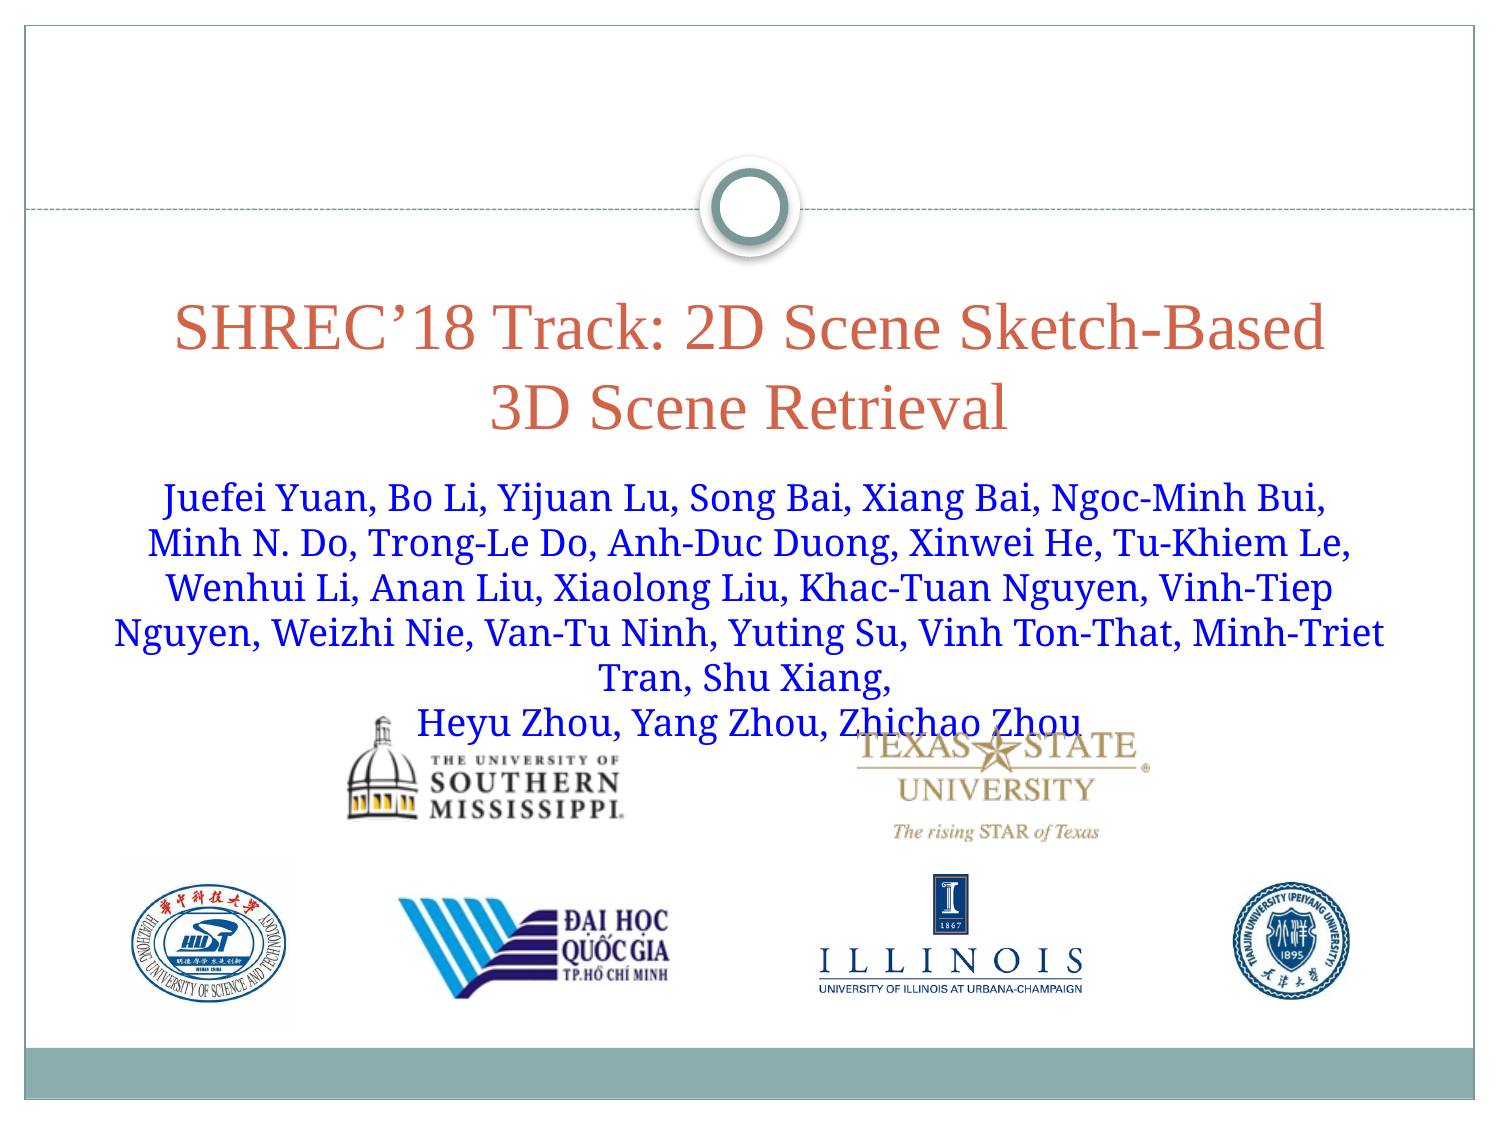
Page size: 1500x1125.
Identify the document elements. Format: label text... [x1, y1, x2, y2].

picture [1232, 881, 1351, 1000]
text_box Juefei Yuan, Bo Li, Yijuan Lu, Song Bai, Xiang Bai, Ngoc-Minh Bui, Minh N. Do, Trong-Le Do, Anh-Duc Duong, Xinwei He, Tu-Khiem Le, Wenhui Li, Anan Liu, Xiaolong Liu, Khac-Tuan Nguyen, Vinh-Tiep Nguyen, Weizhi Nie, Van-Tu Ninh, Yuting Su, Vinh Ton-That, Minh-Triet Tran, Shu Xiang, Heyu Zhou, Yang Zhou, Zhichao Zhou [74, 467, 1426, 717]
title SHREC’18 Track: 2D Scene Sketch-Based 3D Scene Retrieval [112, 62, 1388, 451]
picture [818, 874, 1082, 993]
picture [387, 881, 688, 1011]
picture [119, 854, 297, 1032]
picture [857, 723, 1151, 842]
picture [324, 693, 643, 842]
